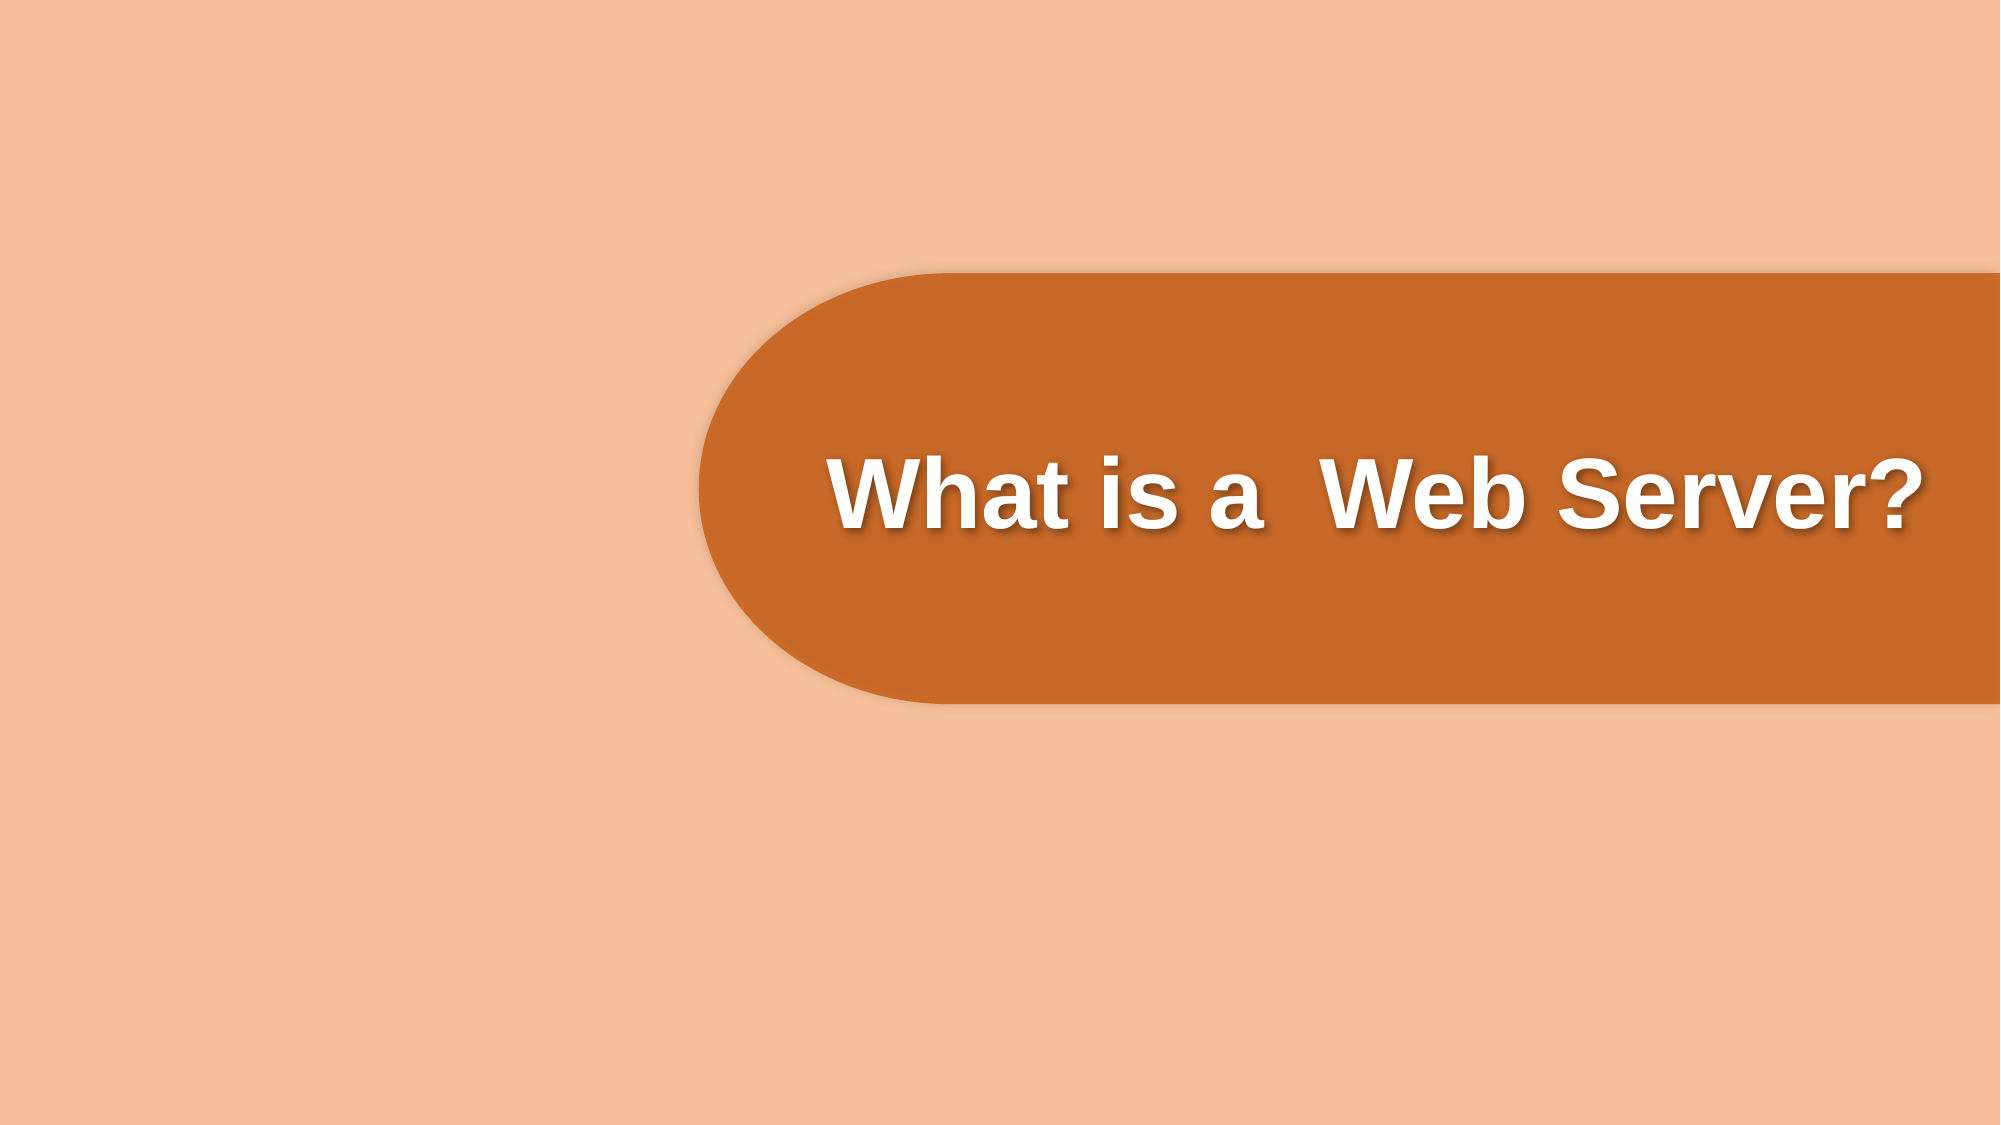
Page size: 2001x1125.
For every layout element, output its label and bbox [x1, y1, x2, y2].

text_box [665, 273, 2000, 705]
